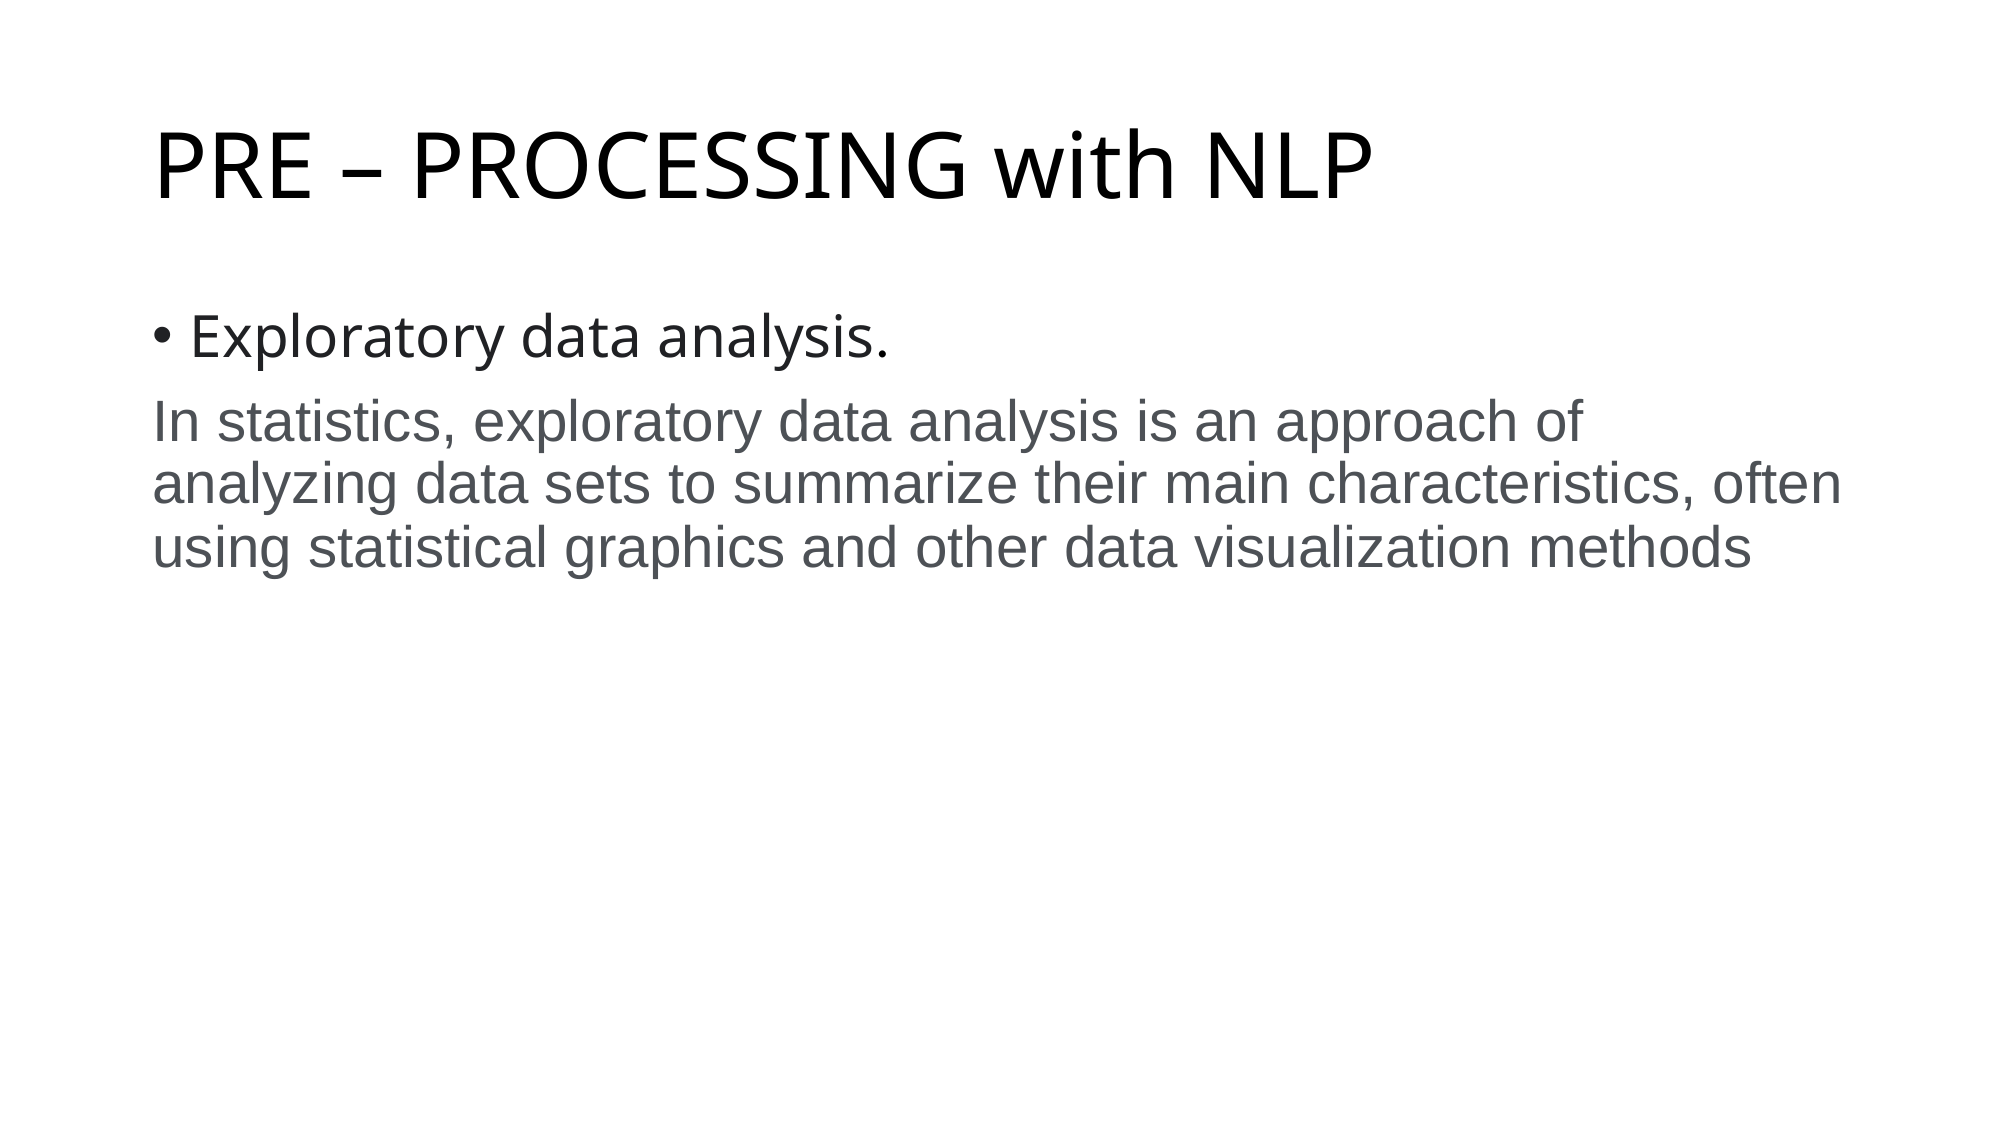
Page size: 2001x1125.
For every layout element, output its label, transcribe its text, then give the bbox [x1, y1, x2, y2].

list Exploratory data analysis. In statistics, exploratory data analysis is an approach of analyzing data sets to summarize their main characteristics, often using statistical graphics and other data visualization methods [137, 299, 1863, 1014]
title PRE – PROCESSING with NLP [137, 59, 1863, 278]
